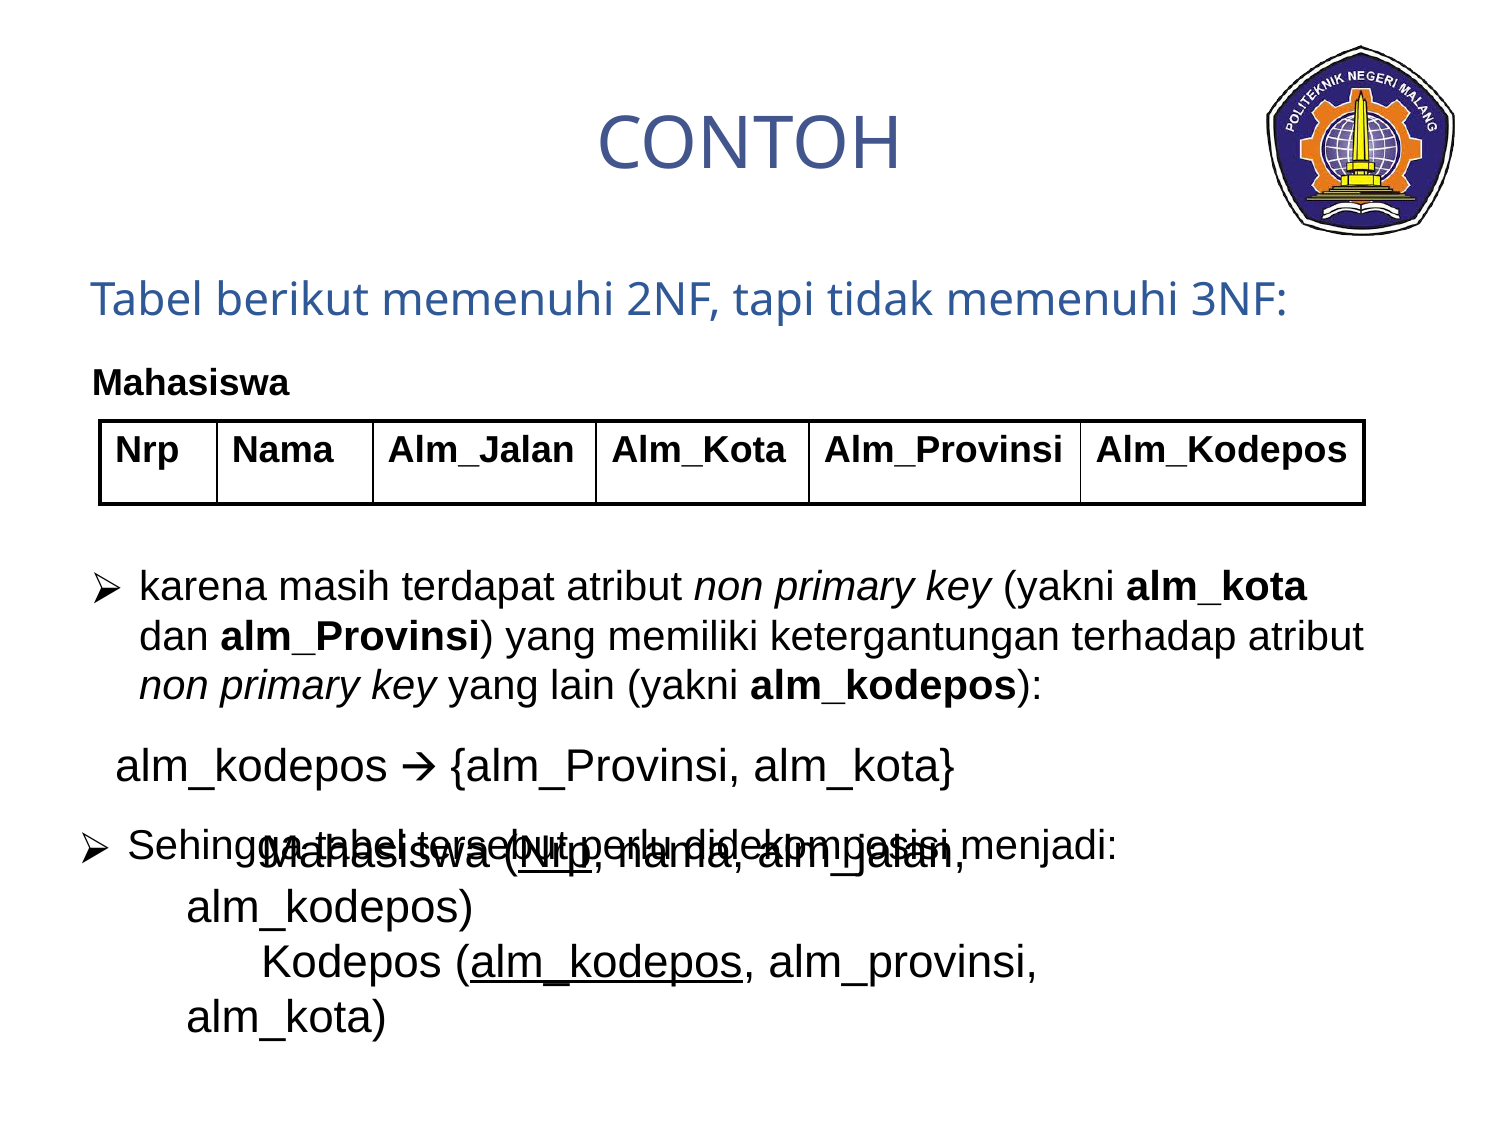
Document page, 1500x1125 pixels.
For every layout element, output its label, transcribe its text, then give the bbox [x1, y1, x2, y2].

table_header Alm_Jalan [374, 423, 595, 502]
text_box alm_kodepos 🡪 {alm_Provinsi, alm_kota} [100, 727, 1054, 798]
text_box Mahasiswa [76, 350, 316, 411]
table_header Nama [218, 423, 372, 502]
title CONTOH [75, 45, 1425, 233]
table_header Alm_Provinsi [810, 423, 1080, 502]
table_header Alm_Kodepos [1081, 423, 1362, 502]
list Tabel berikut memenuhi 2NF, tapi tidak memenuhi 3NF: [75, 262, 1412, 350]
text_box Sehingga tabel tersebut perlu didekomposisi menjadi: [64, 810, 1388, 876]
table_header Alm_Kota [597, 423, 808, 502]
text_box karena masih terdapat atribut non primary key (yakni alm_kota dan alm_Provinsi) yang memiliki ketergantungan terhadap atribut non primary key yang lain (yakni alm_kodepos): [76, 550, 1400, 716]
picture [1266, 45, 1455, 236]
table_header Nrp [102, 423, 216, 502]
text_box Mahasiswa (Nrp, nama, alm_jalan, alm_kodepos) Kodepos (alm_kodepos, alm_provinsi, alm_kota) [171, 814, 1209, 1050]
